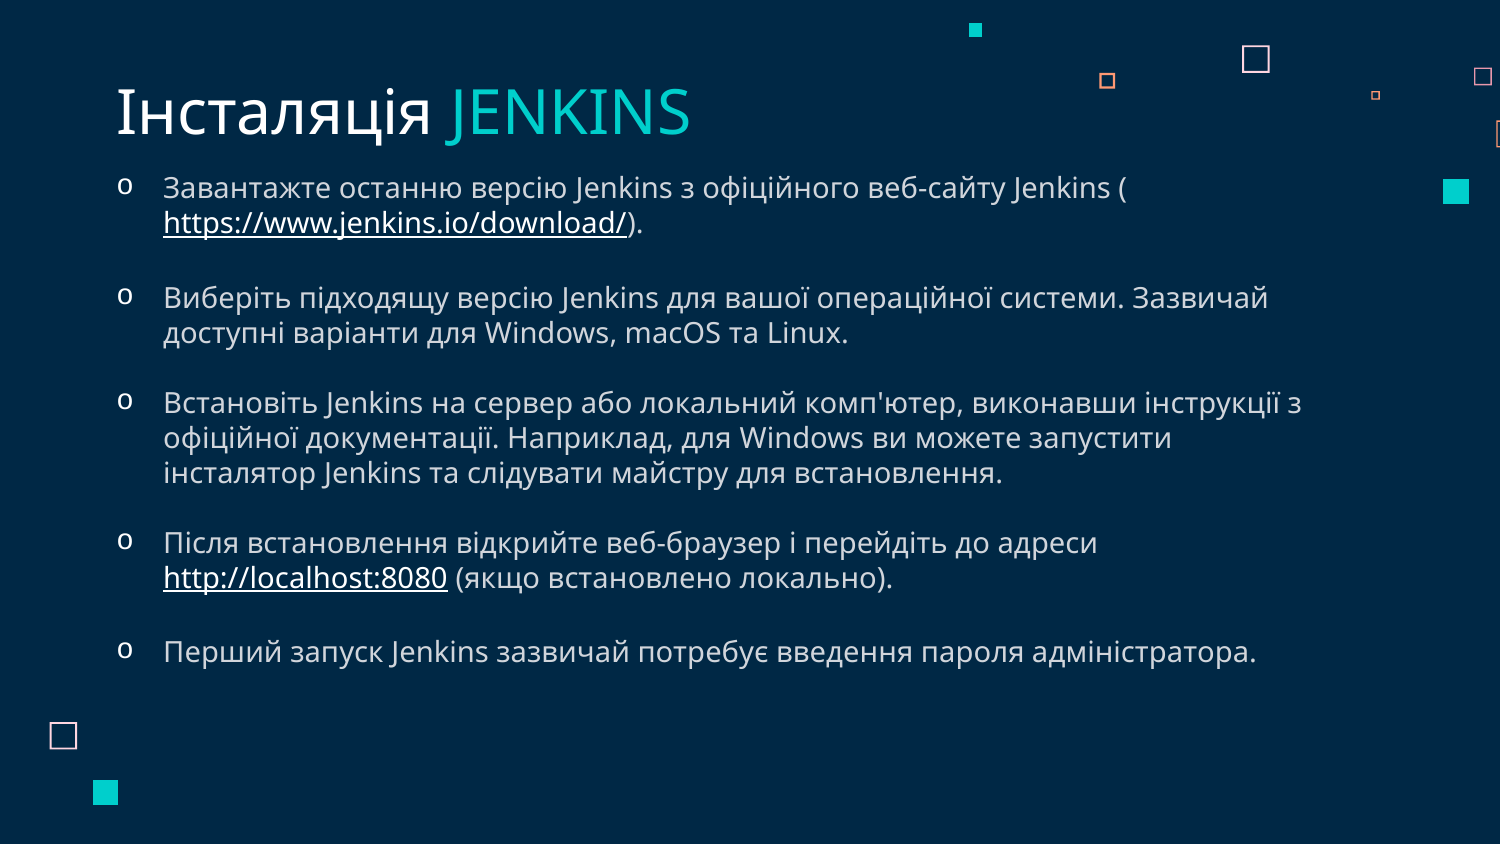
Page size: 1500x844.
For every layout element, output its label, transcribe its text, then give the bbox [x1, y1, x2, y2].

text_box Завантажте останню версію Jenkins з офіційного веб-сайту Jenkins (https://www.jenkins.io/download/). Виберіть підходящу версію Jenkins для вашої операційної системи. Зазвичай доступні варіанти для Windows, macOS та Linux. Встановіть Jenkins на сервер або локальний комп'ютер, виконавши інструкції з офіційної документації. Наприклад, для Windows ви можете запустити інсталятор Jenkins та слідувати майстру для встановлення. Після встановлення відкрийте веб-браузер і перейдіть до адреси http://localhost:8080 (якщо встановлено локально). Перший запуск Jenkins зазвичай потребує введення пароля адміністратора. [101, 162, 1334, 677]
title Інсталяція JENKINS [101, 67, 878, 162]
